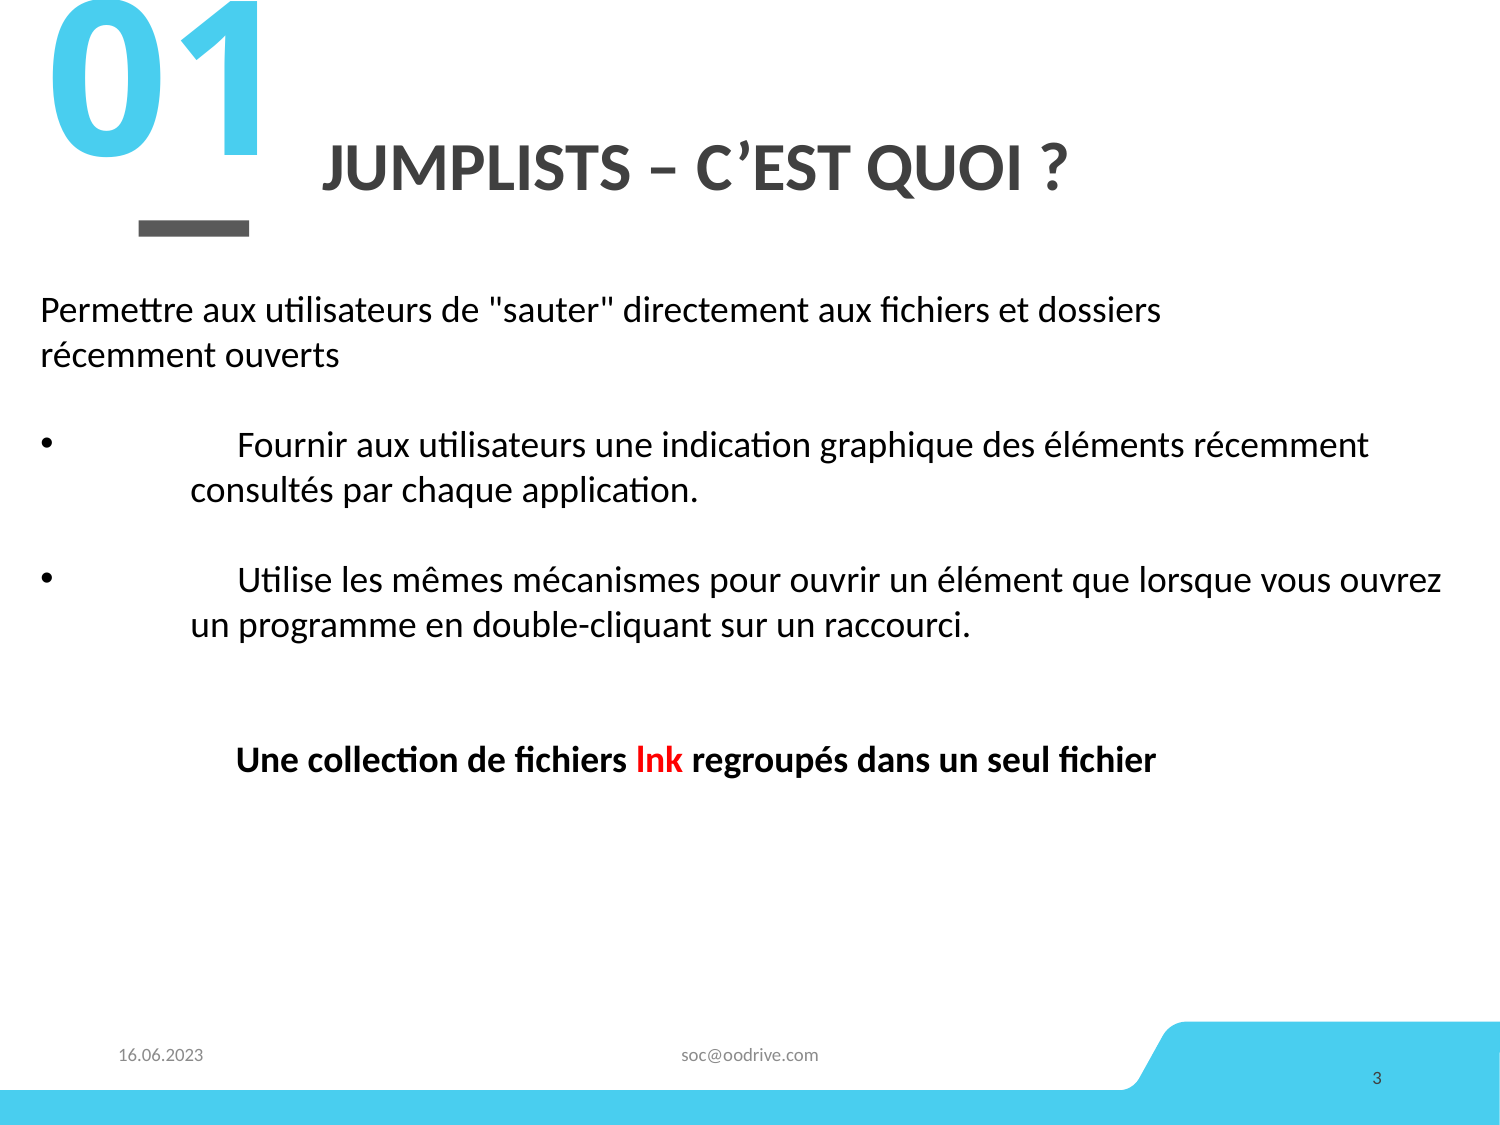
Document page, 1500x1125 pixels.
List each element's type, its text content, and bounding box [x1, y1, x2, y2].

list 01 [0, 0, 307, 213]
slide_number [103, 1023, 441, 1084]
footer soc@oodrive.com [496, 1023, 1004, 1084]
text_box Permettre aux utilisateurs de "sauter" directement aux fichiers et dossiers récemment ouverts Fournir aux utilisateurs une indication graphique des éléments récemment consultés par chaque application. Utilise les mêmes mécanismes pour ouvrir un élément que lorsque vous ouvrez un programme en double-cliquant sur un raccourci. Une collection de fichiers lnk regroupés dans un seul fichier [25, 277, 1467, 877]
title jumplists – c’est quoi ? [307, 59, 1397, 277]
slide_number 3 [1059, 1047, 1397, 1108]
